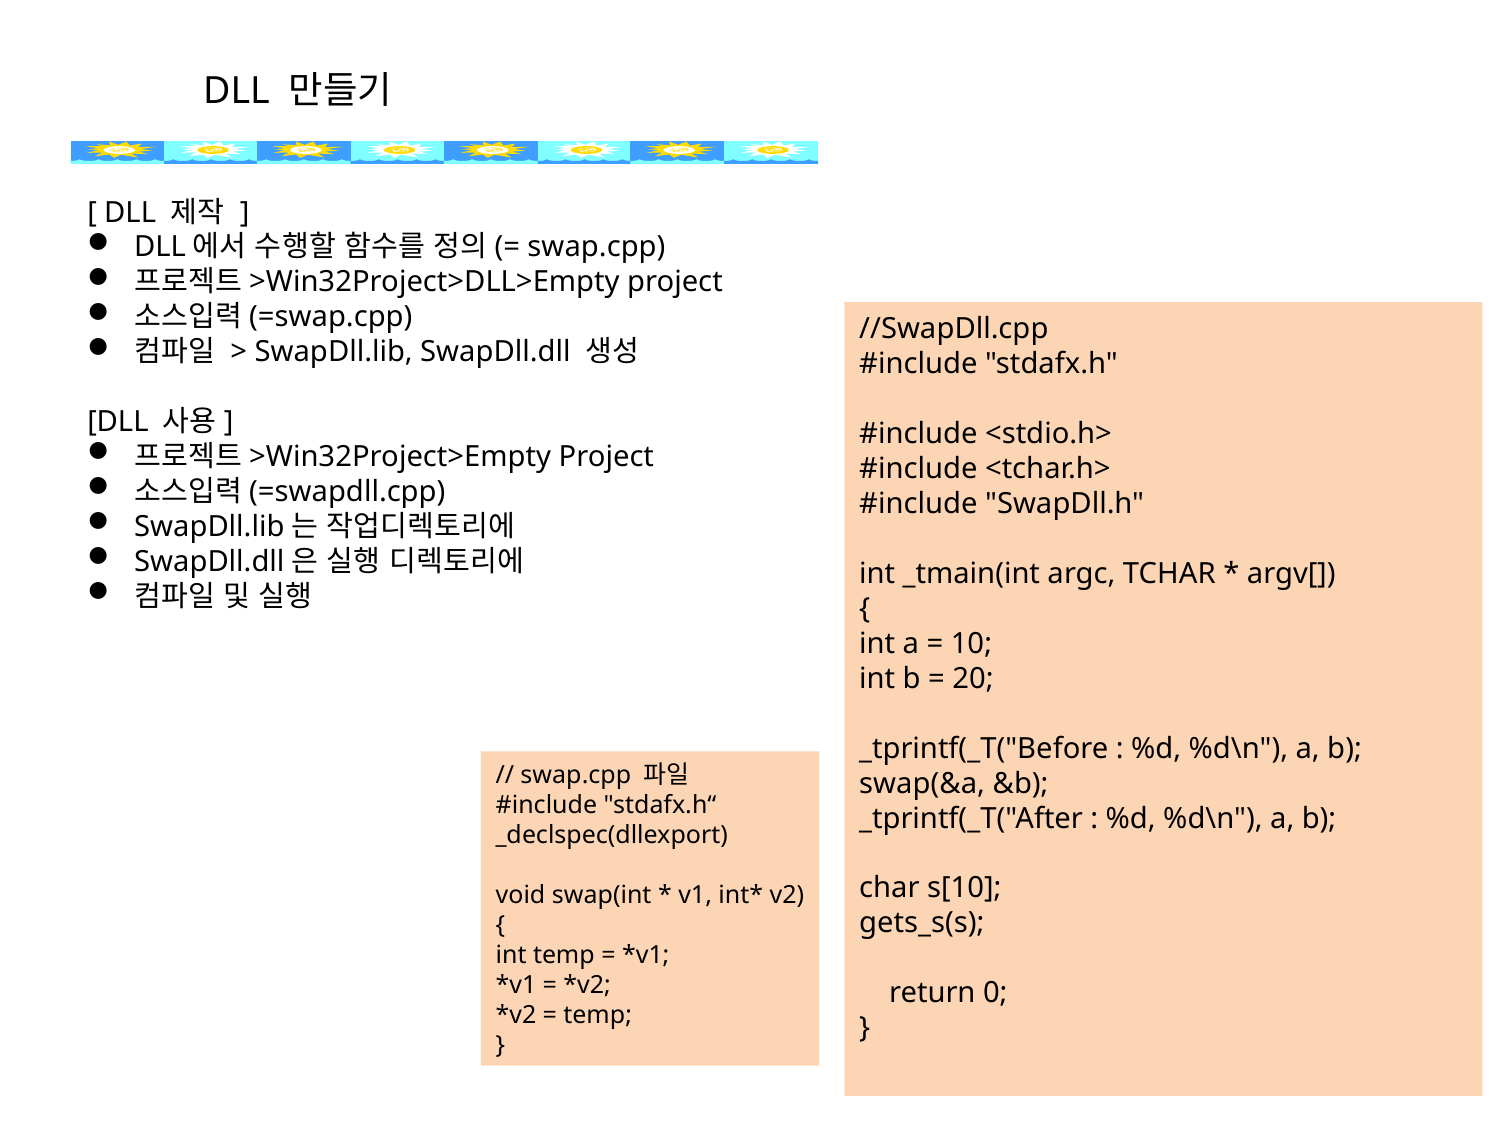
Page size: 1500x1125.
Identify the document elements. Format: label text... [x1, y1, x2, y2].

text_box DLL 만들기 [188, 58, 408, 119]
text_box [ DLL 제작 ] DLL에서 수행할 함수를 정의(= swap.cpp) 프로젝트>Win32Project>DLL>Empty project 소스입력(=swap.cpp) 컴파일 > SwapDll.lib, SwapDll.dll 생성 [DLL 사용] 프로젝트>Win32Project>Empty Project 소스입력(=swapdll.cpp) SwapDll.lib는 작업디렉토리에 SwapDll.dll은 실행 디렉토리에 컴파일 및 실행 [72, 185, 739, 620]
text_box // swap.cpp 파일 #include "stdafx.h“ _declspec(dllexport) void swap(int * v1, int* v2) { int temp = *v1; *v1 = *v2; *v2 = temp; } [480, 751, 820, 1066]
text_box //SwapDll.cpp #include "stdafx.h" #include <stdio.h> #include <tchar.h> #include "SwapDll.h" int _tmain(int argc, TCHAR * argv[]) { int a = 10; int b = 20; _tprintf(_T("Before : %d, %d\n"), a, b); swap(&a, &b); _tprintf(_T("After : %d, %d\n"), a, b); char s[10]; gets_s(s); return 0; } [844, 302, 1483, 1096]
picture [70, 140, 819, 165]
